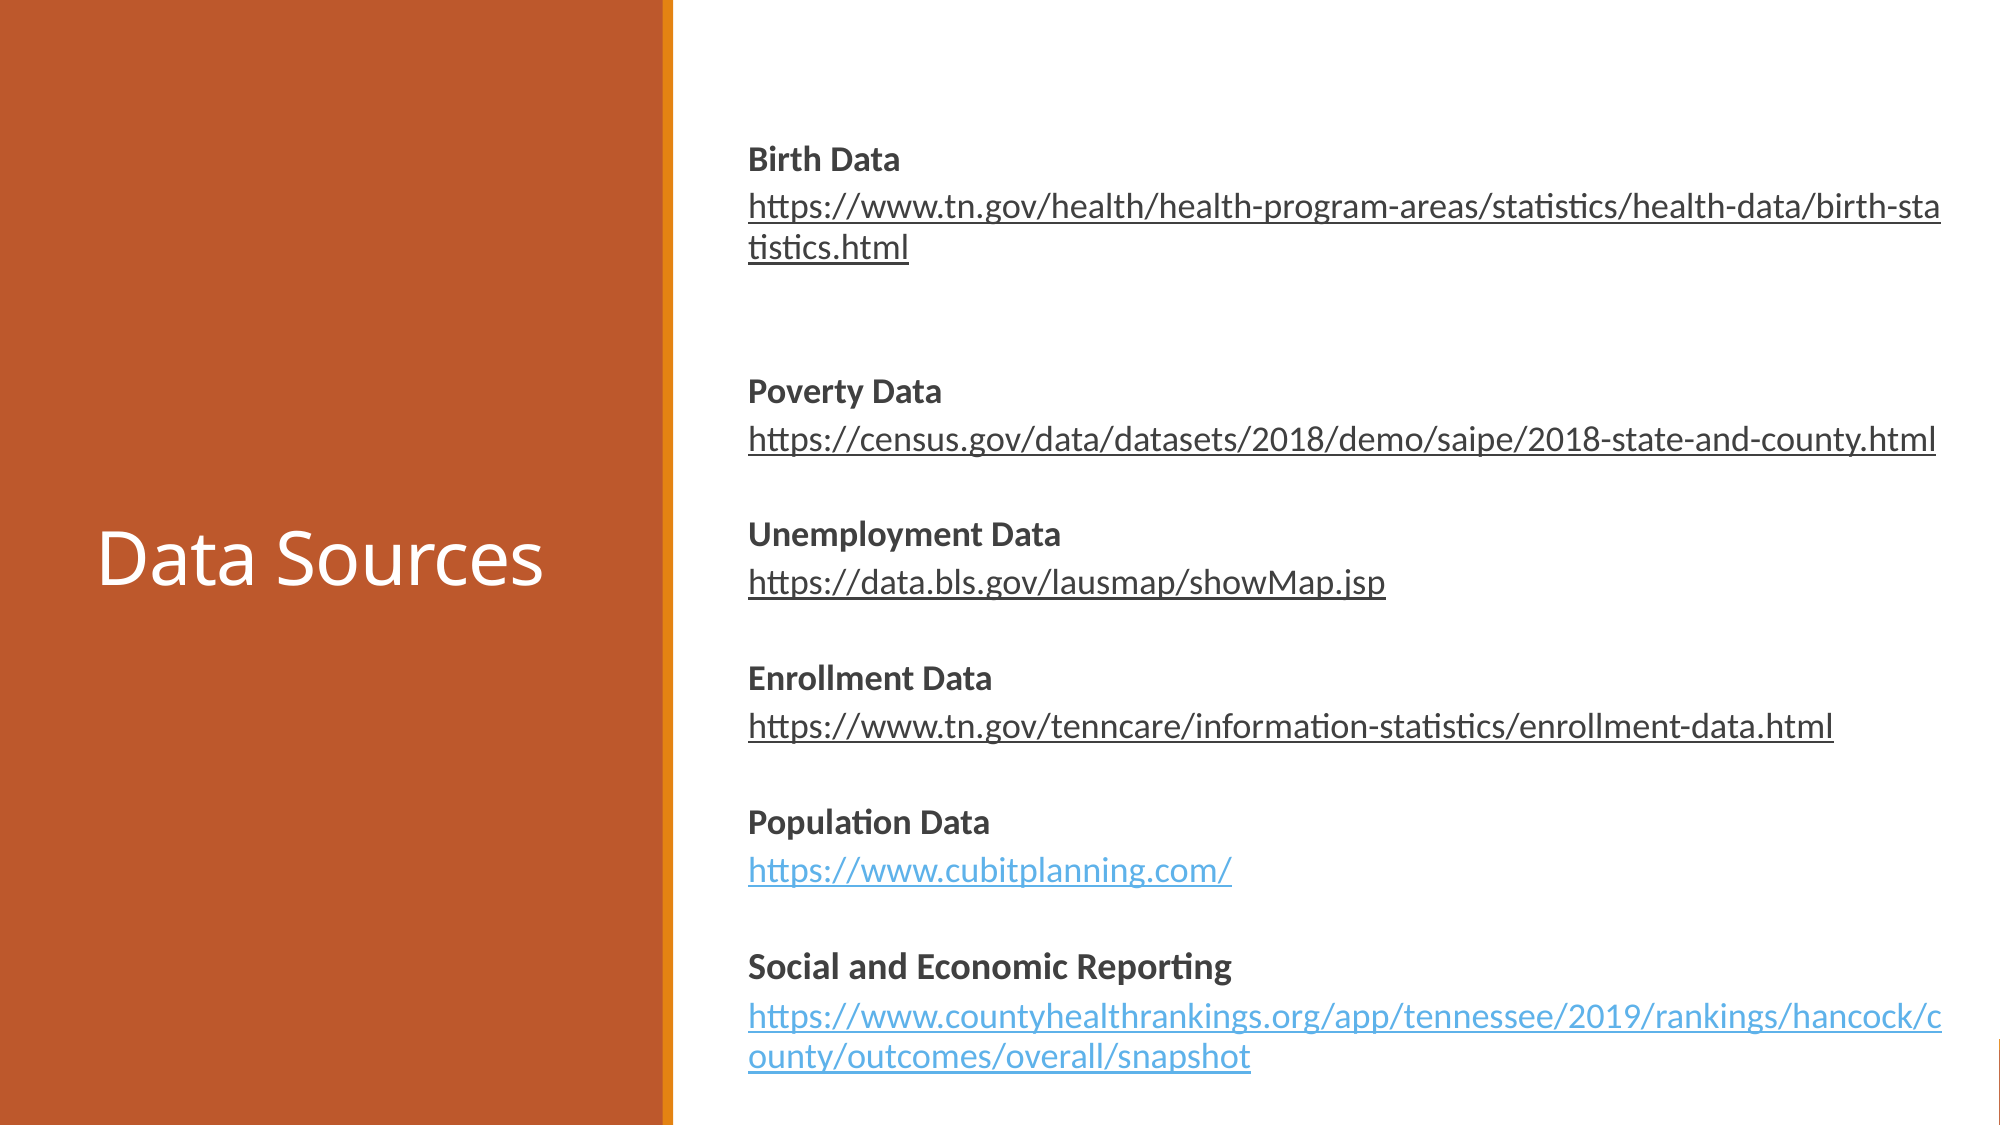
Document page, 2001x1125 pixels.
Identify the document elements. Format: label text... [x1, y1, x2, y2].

list Birth Data https://www.tn.gov/health/health-program-areas/statistics/health-data/birth-statistics.html Poverty Data https://census.gov/data/datasets/2018/demo/saipe/2018-state-and-county.html Unemployment Data https://data.bls.gov/lausmap/showMap.jsp Enrollment Data https://www.tn.gov/tenncare/information-statistics/enrollment-data.html Population Data https://www.cubitplanning.com/ Social and Economic Reporting https://www.countyhealthrankings.org/app/tennessee/2019/rankings/hancock/county/outcomes/overall/snapshot [734, 99, 1947, 1026]
text_box [674, 0, 2000, 1125]
title Data Sources [80, 99, 587, 1026]
text_box [661, 0, 674, 1125]
text_box [0, 0, 661, 1125]
